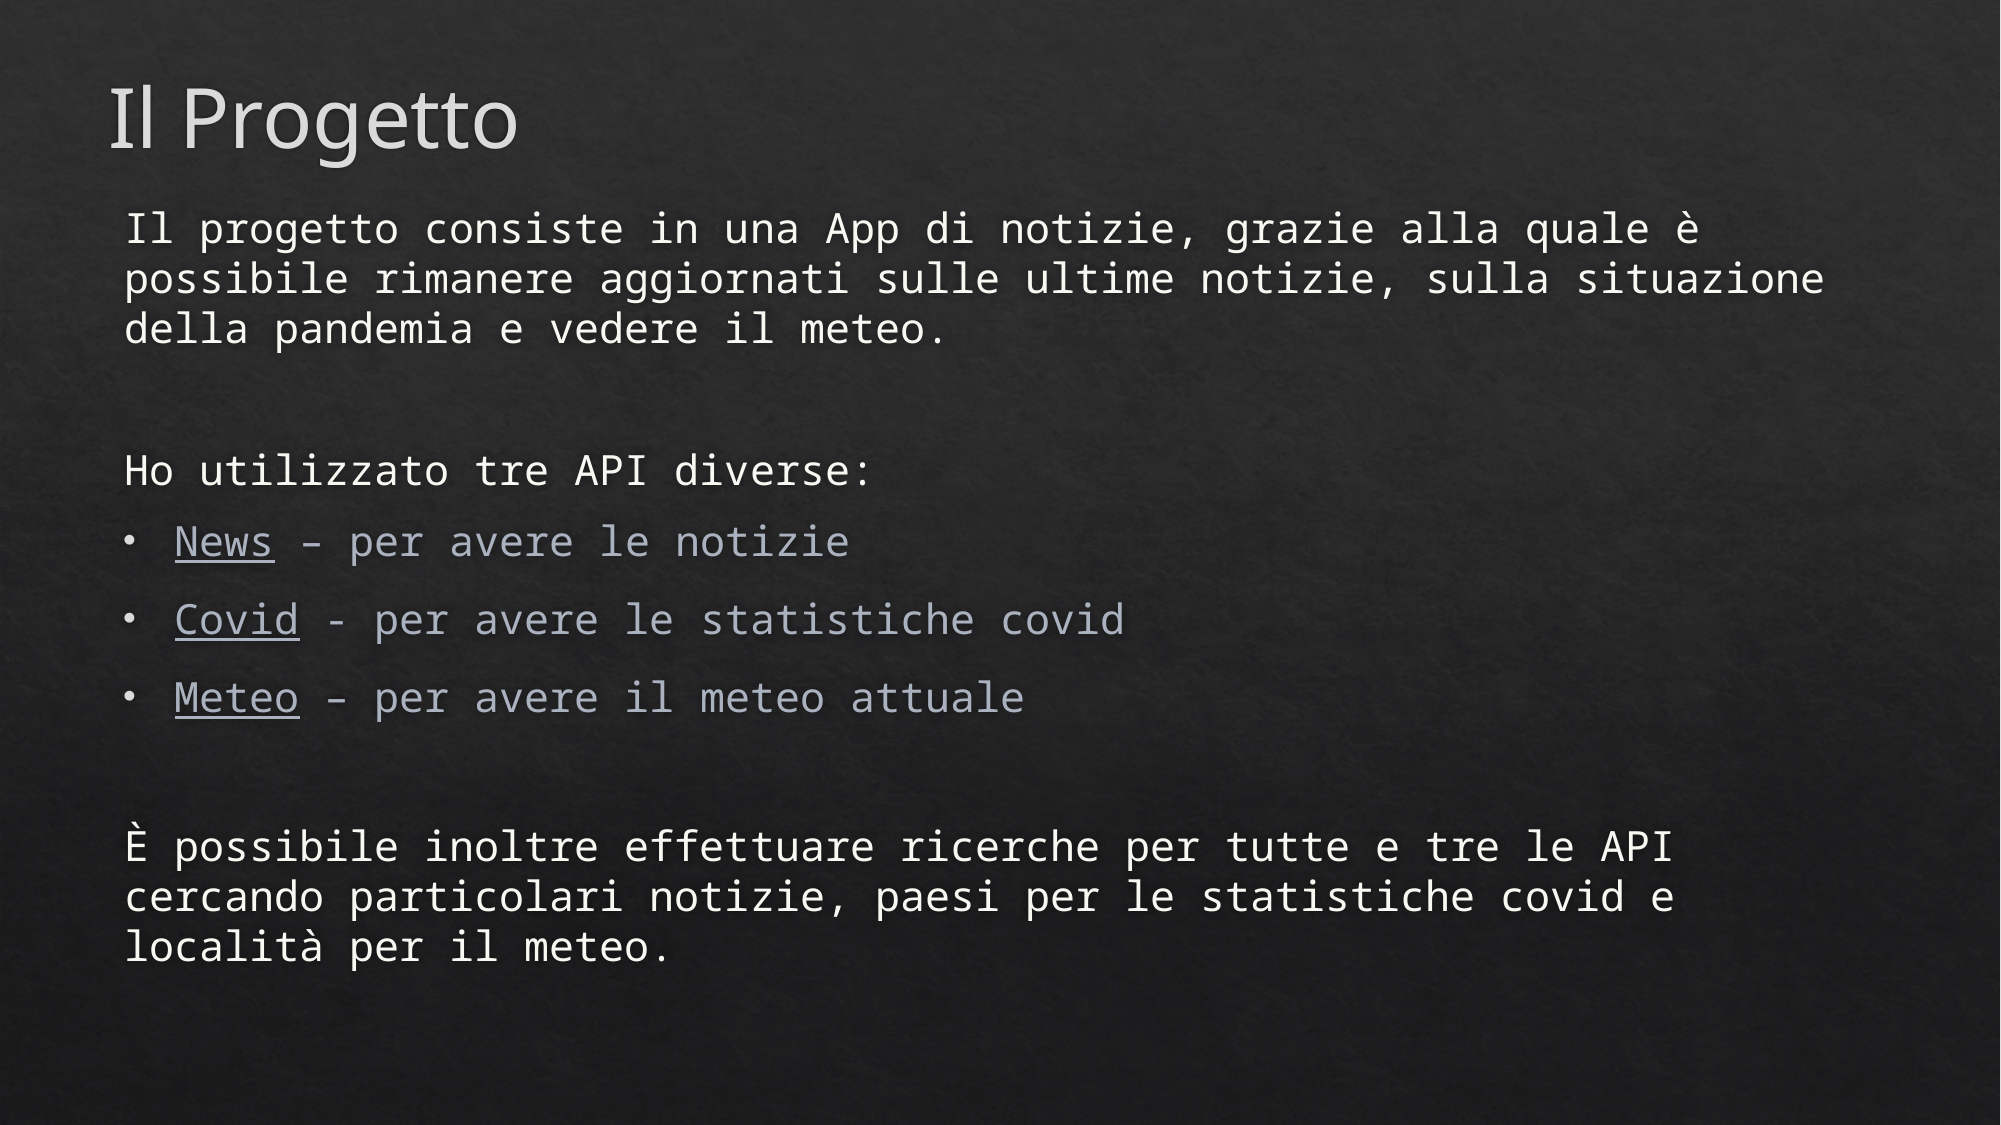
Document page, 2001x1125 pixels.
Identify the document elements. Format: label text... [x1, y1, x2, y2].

title Il Progetto [57, 35, 573, 195]
list Il progetto consiste in una App di notizie, grazie alla quale è possibile rimanere aggiornati sulle ultime notizie, sulla situazione della pandemia e vedere il meteo. Ho utilizzato tre API diverse: News – per avere le notizie Covid - per avere le statistiche covid Meteo – per avere il meteo attuale È possibile inoltre effettuare ricerche per tutte e tre le API cercando particolari notizie, paesi per le statistiche covid e località per il meteo. [103, 194, 1897, 1028]
